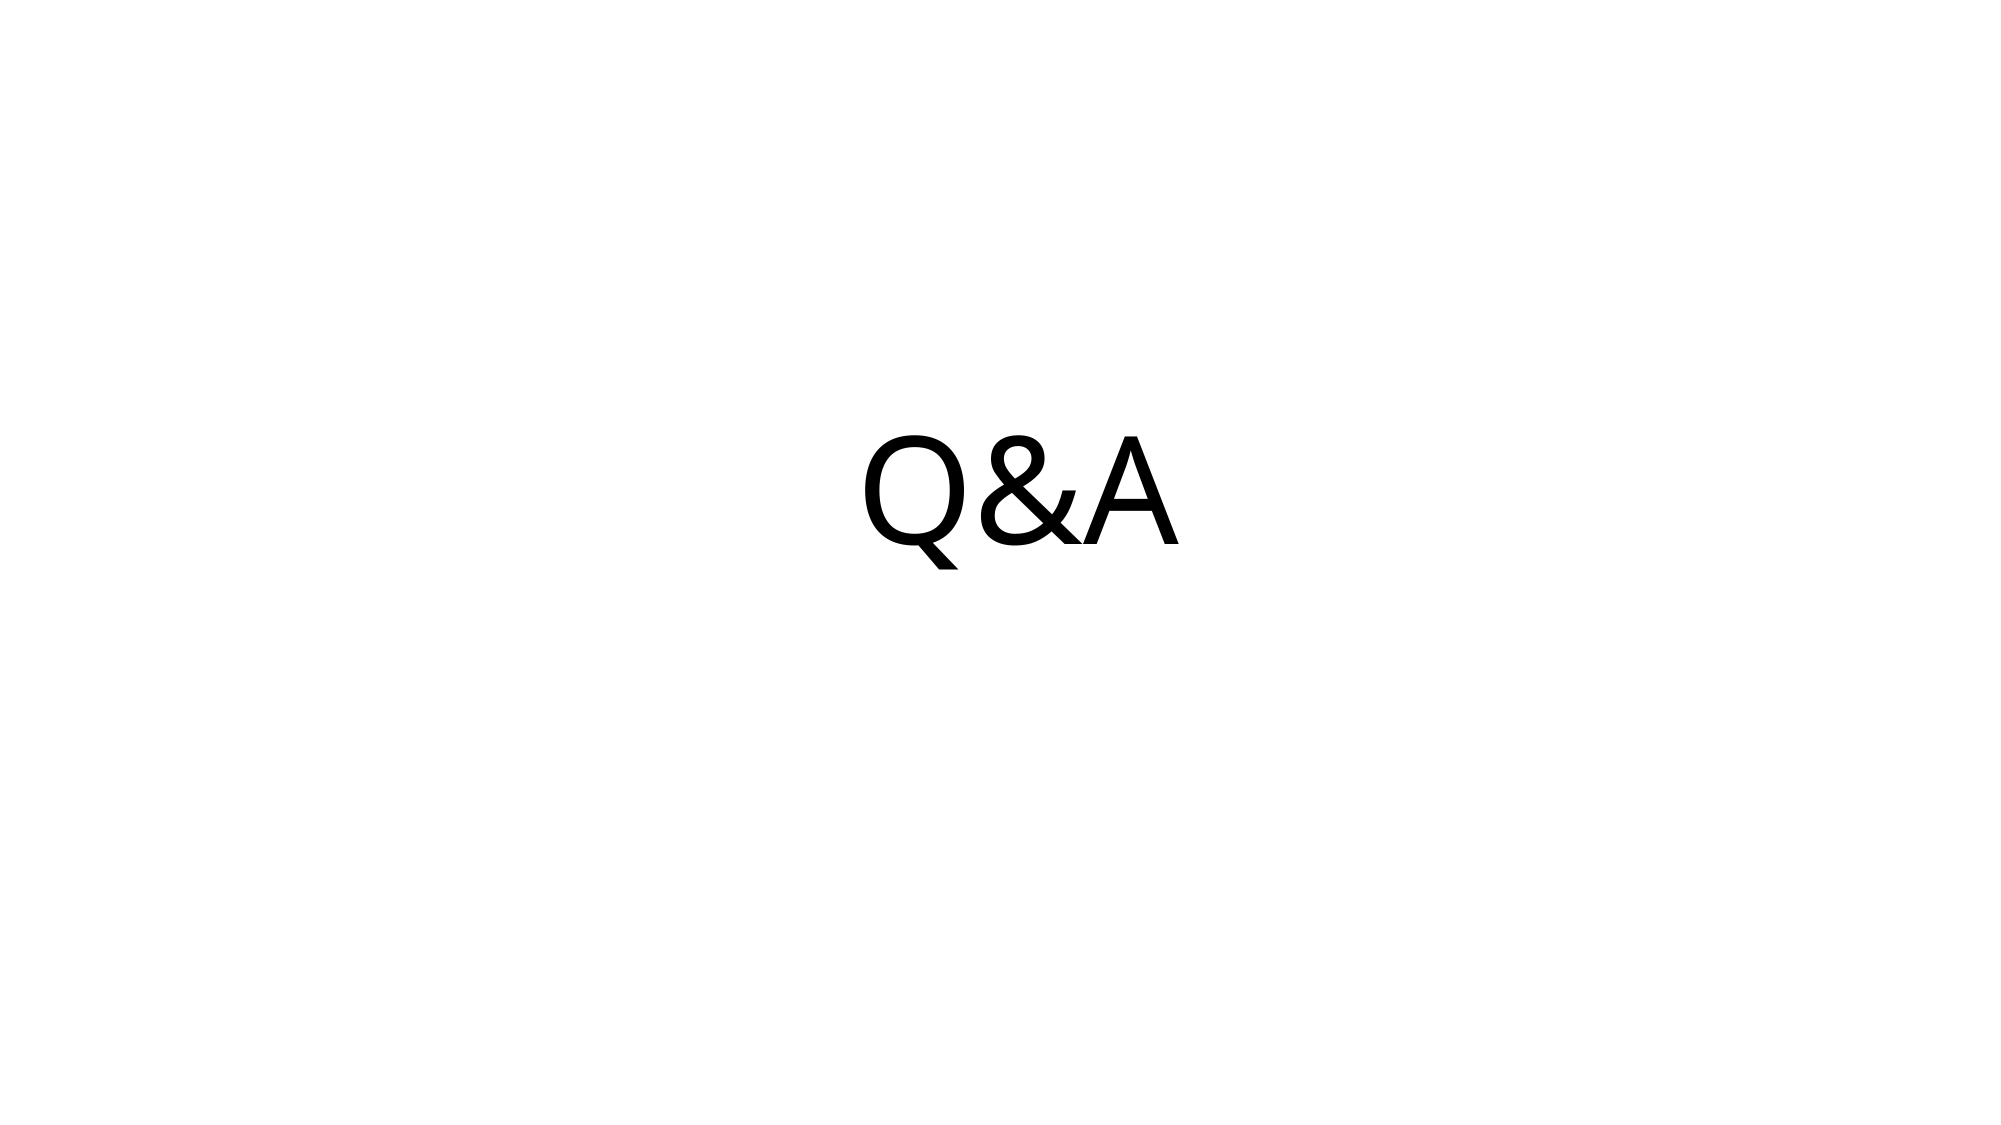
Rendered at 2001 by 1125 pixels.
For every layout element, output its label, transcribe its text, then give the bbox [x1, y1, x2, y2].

title Q&A [769, 387, 1266, 605]
